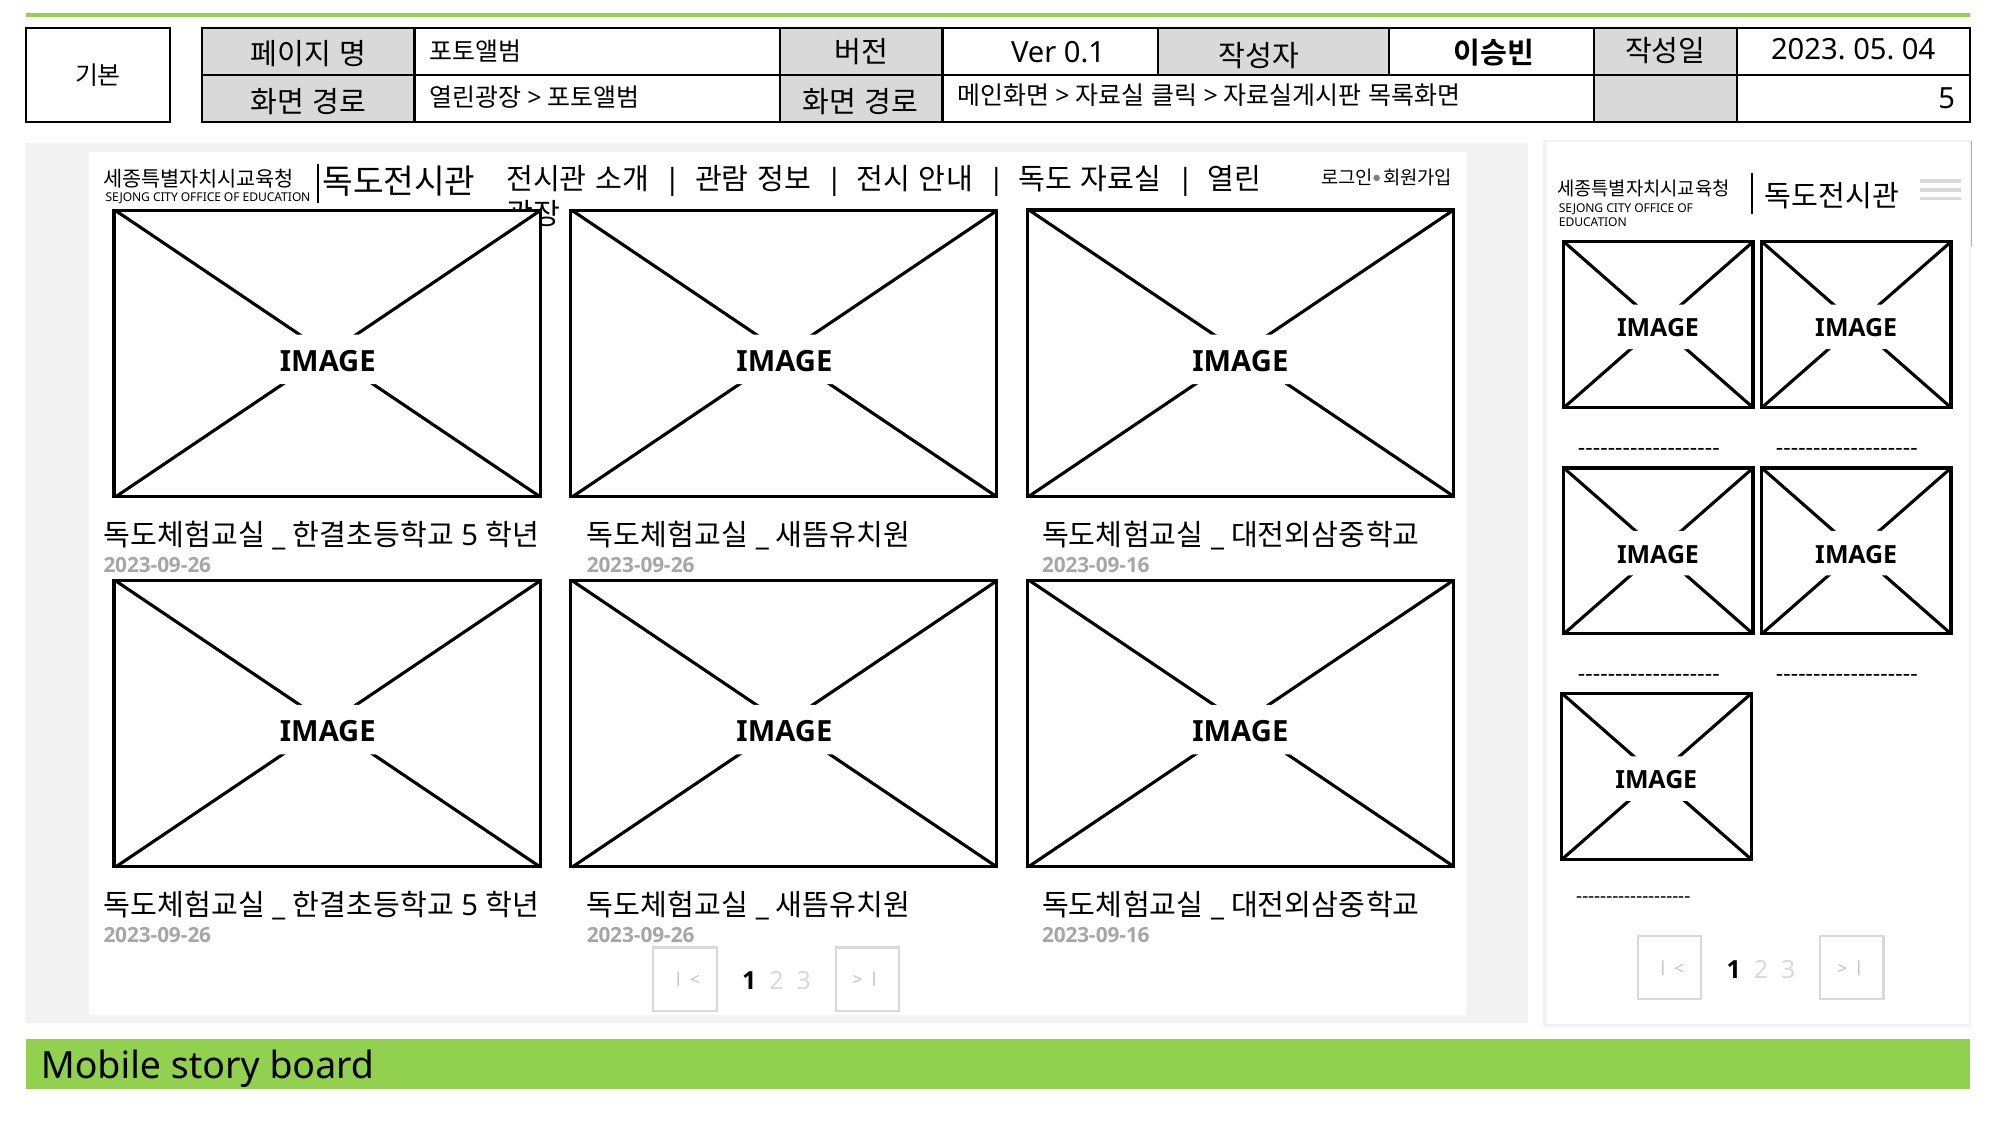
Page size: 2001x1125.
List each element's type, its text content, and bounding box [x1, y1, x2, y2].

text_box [88, 580, 1454, 955]
text_box [25, 142, 1529, 1024]
text_box 포토앨범 [414, 28, 779, 73]
text_box Mobile story board [25, 1065, 437, 1094]
text_box [1593, 76, 1738, 123]
text_box Mobile story board [25, 1033, 437, 1064]
text_box 버전 [780, 25, 942, 74]
text_box 기본 [25, 97, 171, 123]
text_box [1563, 241, 1953, 467]
text_box 작성자 [1143, 30, 1375, 72]
text_box Ver 0.1 [942, 25, 1174, 72]
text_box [1542, 168, 1962, 239]
text_box 페이지 명 [201, 28, 415, 74]
text_box 기본 [944, 118, 1593, 123]
text_box 기본 [0, 52, 201, 97]
text_box 열린광장>포토앨범 [414, 75, 779, 120]
text_box 기본 [1738, 76, 1782, 123]
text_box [1561, 693, 1752, 860]
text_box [88, 209, 1454, 580]
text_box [1637, 935, 1884, 1001]
text_box 기본 [88, 209, 1468, 1016]
text_box 기본 [25, 27, 171, 52]
text_box 5 [1782, 75, 1970, 123]
text_box [1174, 27, 1389, 72]
text_box ------------------- [1561, 876, 1752, 914]
text_box 화면 경로 [202, 76, 416, 126]
text_box 이승빈 [1389, 26, 1594, 72]
text_box 작성일 [1594, 24, 1737, 74]
text_box 메인화면>자료실 클릭>자료실게시판 목록화면 [942, 75, 1595, 118]
text_box 2023. 05. 04 [1736, 23, 1970, 73]
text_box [653, 946, 900, 1013]
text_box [1563, 467, 1953, 696]
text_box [88, 153, 1479, 209]
text_box 기본 [1543, 140, 1971, 1026]
text_box 화면 경로 [779, 76, 943, 126]
